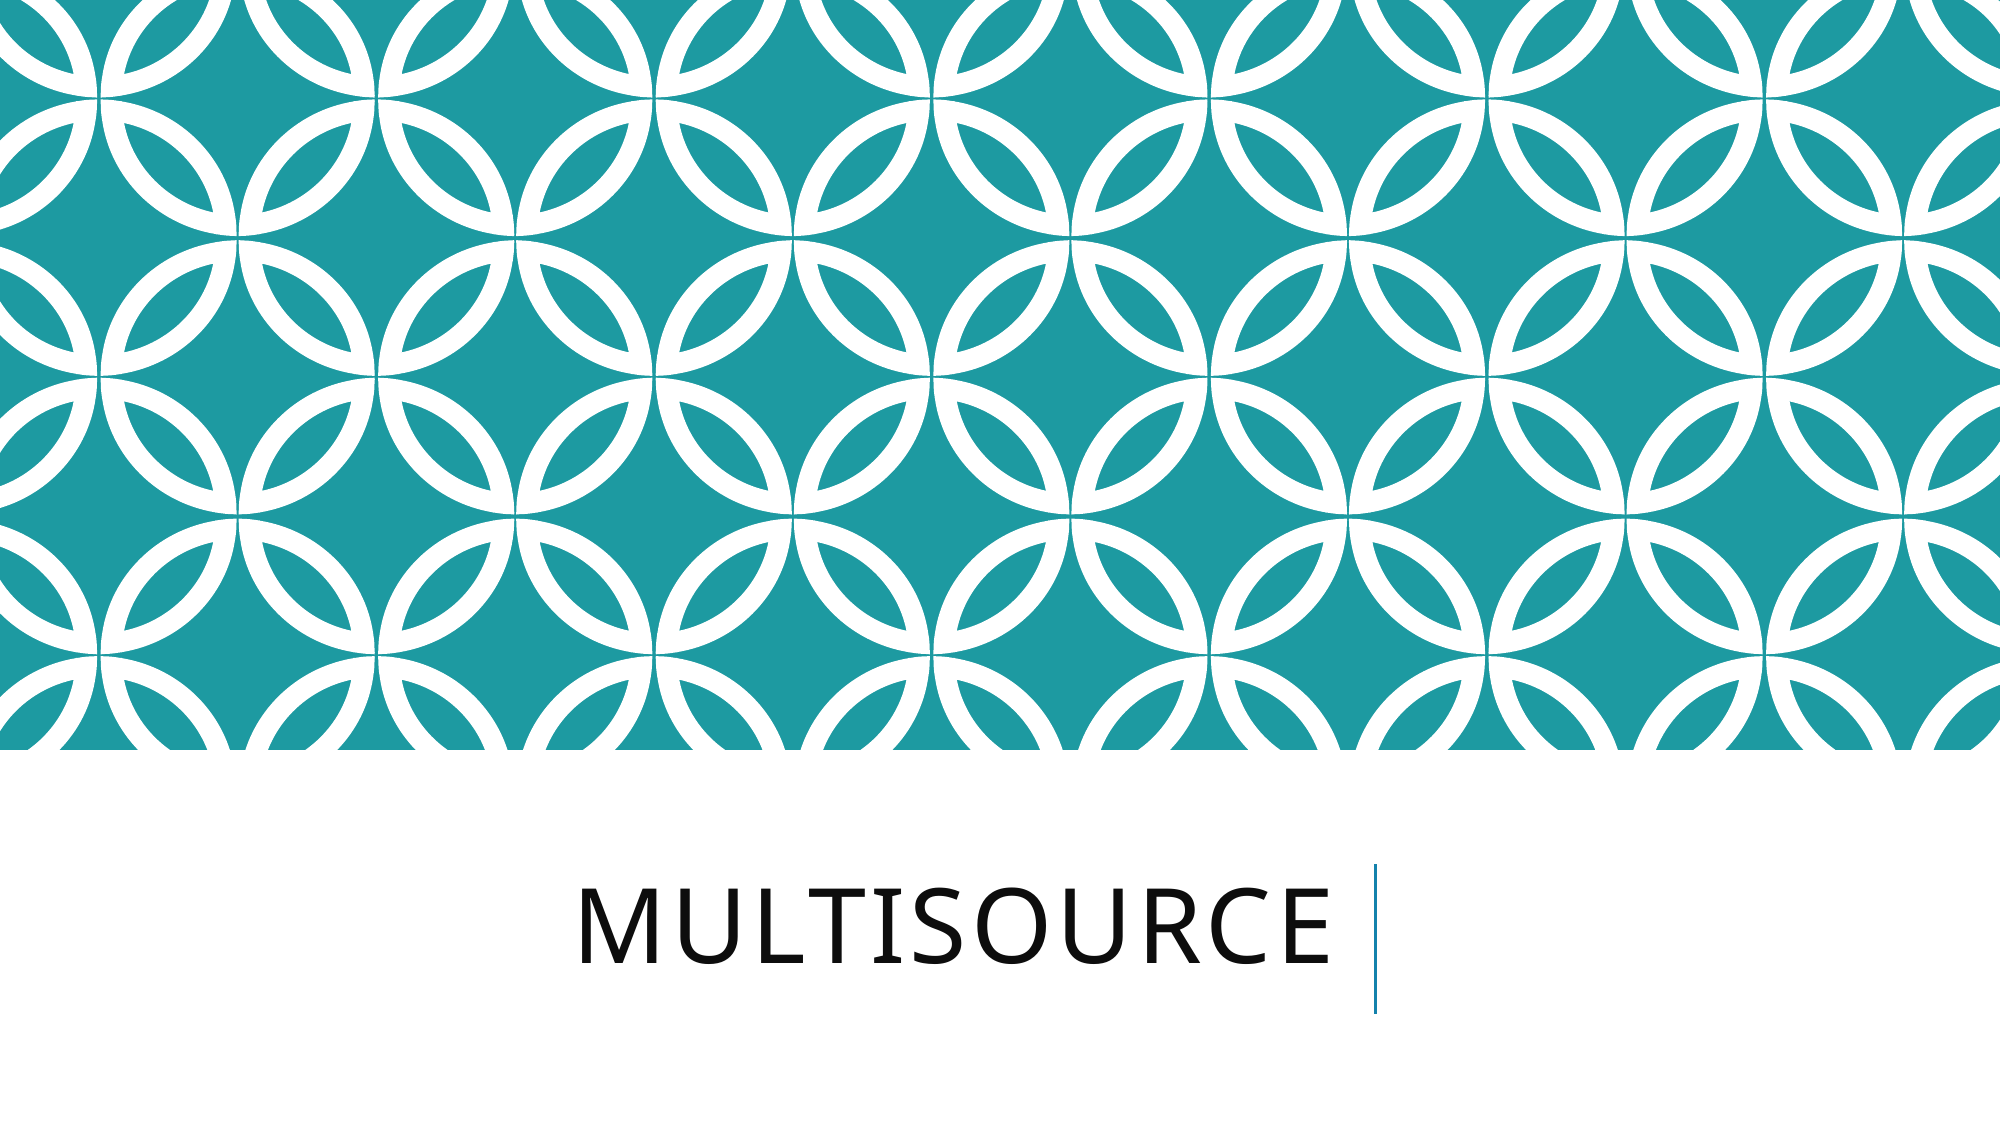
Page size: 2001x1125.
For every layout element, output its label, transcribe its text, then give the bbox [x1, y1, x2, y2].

title MULTISOURCE [75, 813, 1350, 1054]
